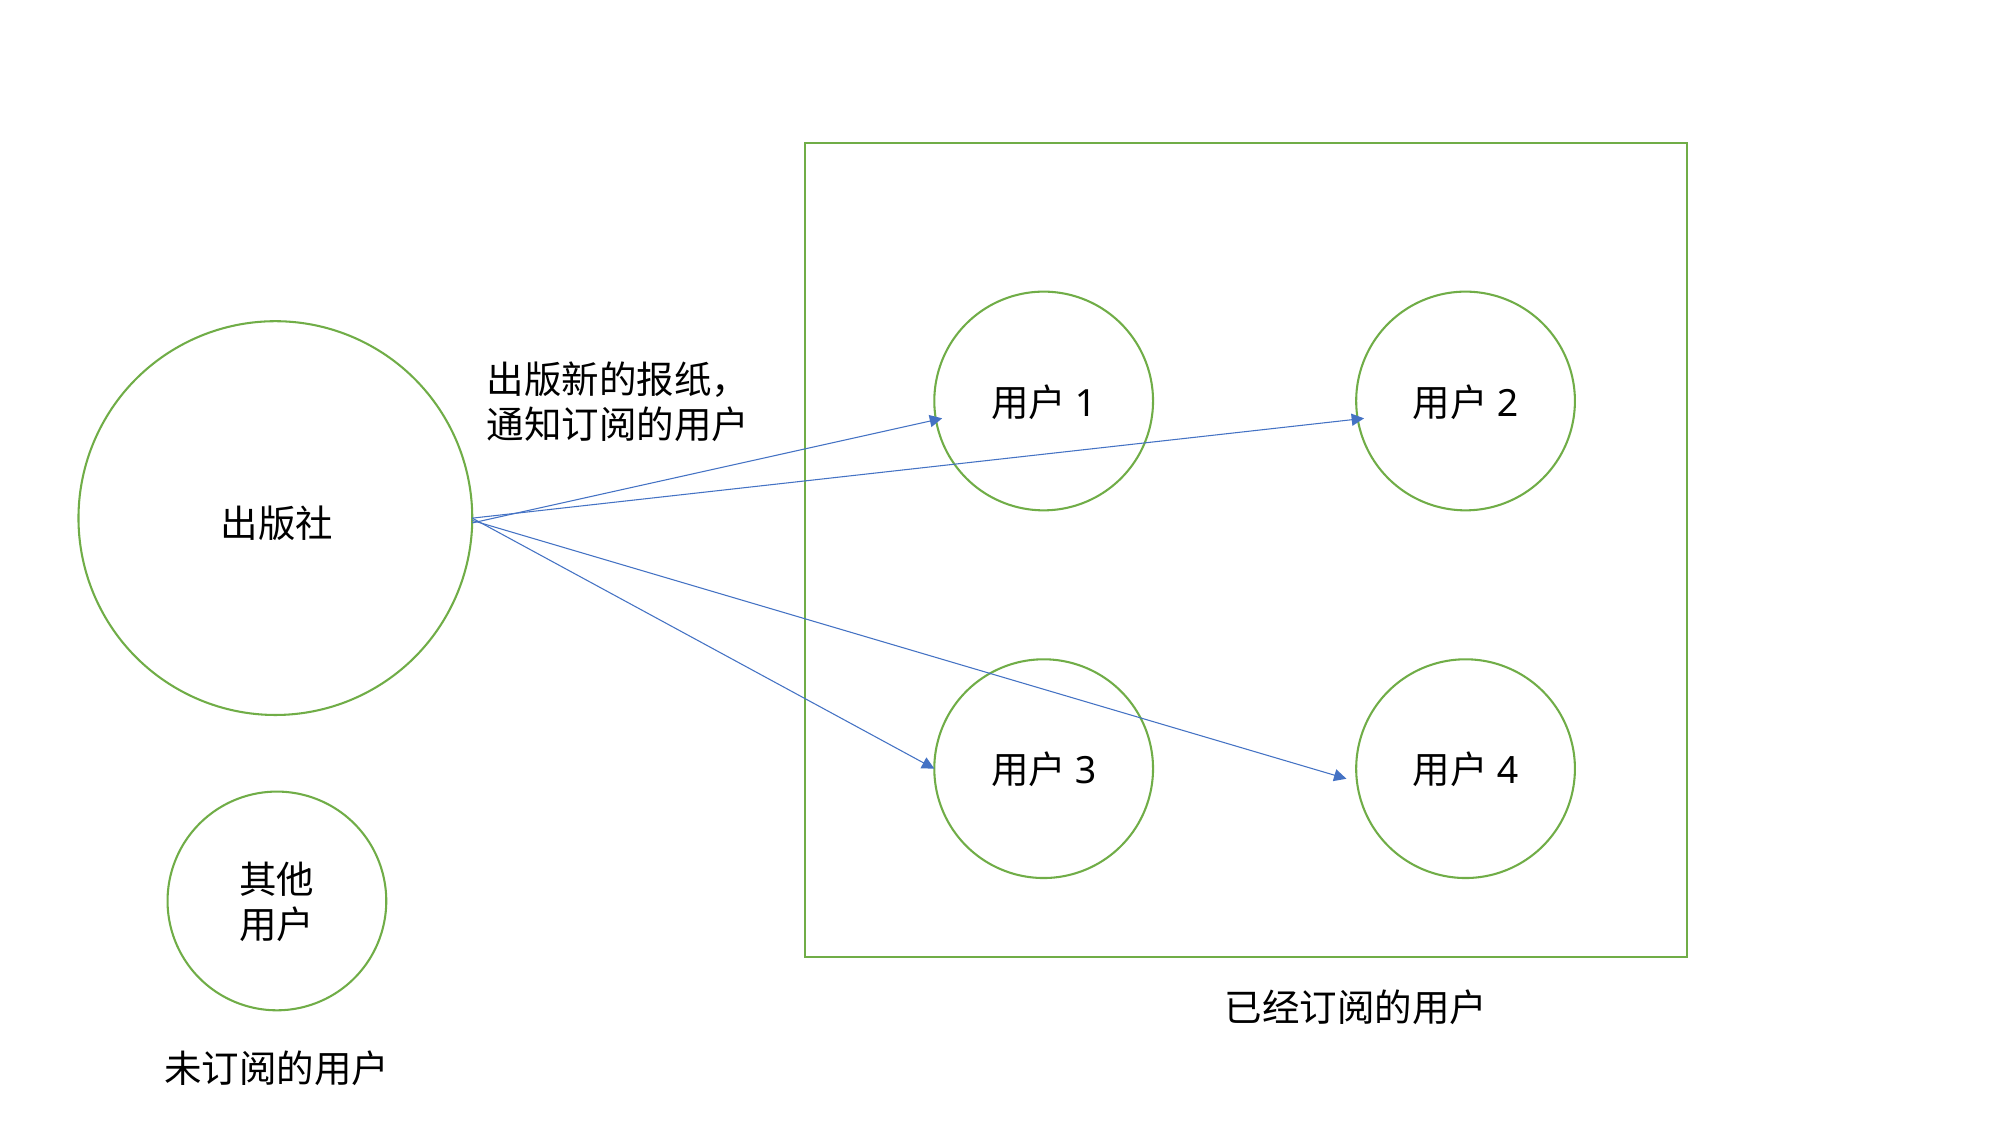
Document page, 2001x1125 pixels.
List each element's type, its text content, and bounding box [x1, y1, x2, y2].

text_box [804, 142, 1688, 958]
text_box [472, 520, 1347, 779]
text_box 出版新的报纸，通知订阅的用户 [473, 348, 768, 418]
text_box 已经订阅的用户 [1210, 976, 1503, 1037]
text_box 其他 用户 [166, 790, 388, 1012]
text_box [472, 418, 1365, 519]
text_box 未订阅的用户 [149, 1037, 405, 1097]
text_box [78, 321, 473, 715]
